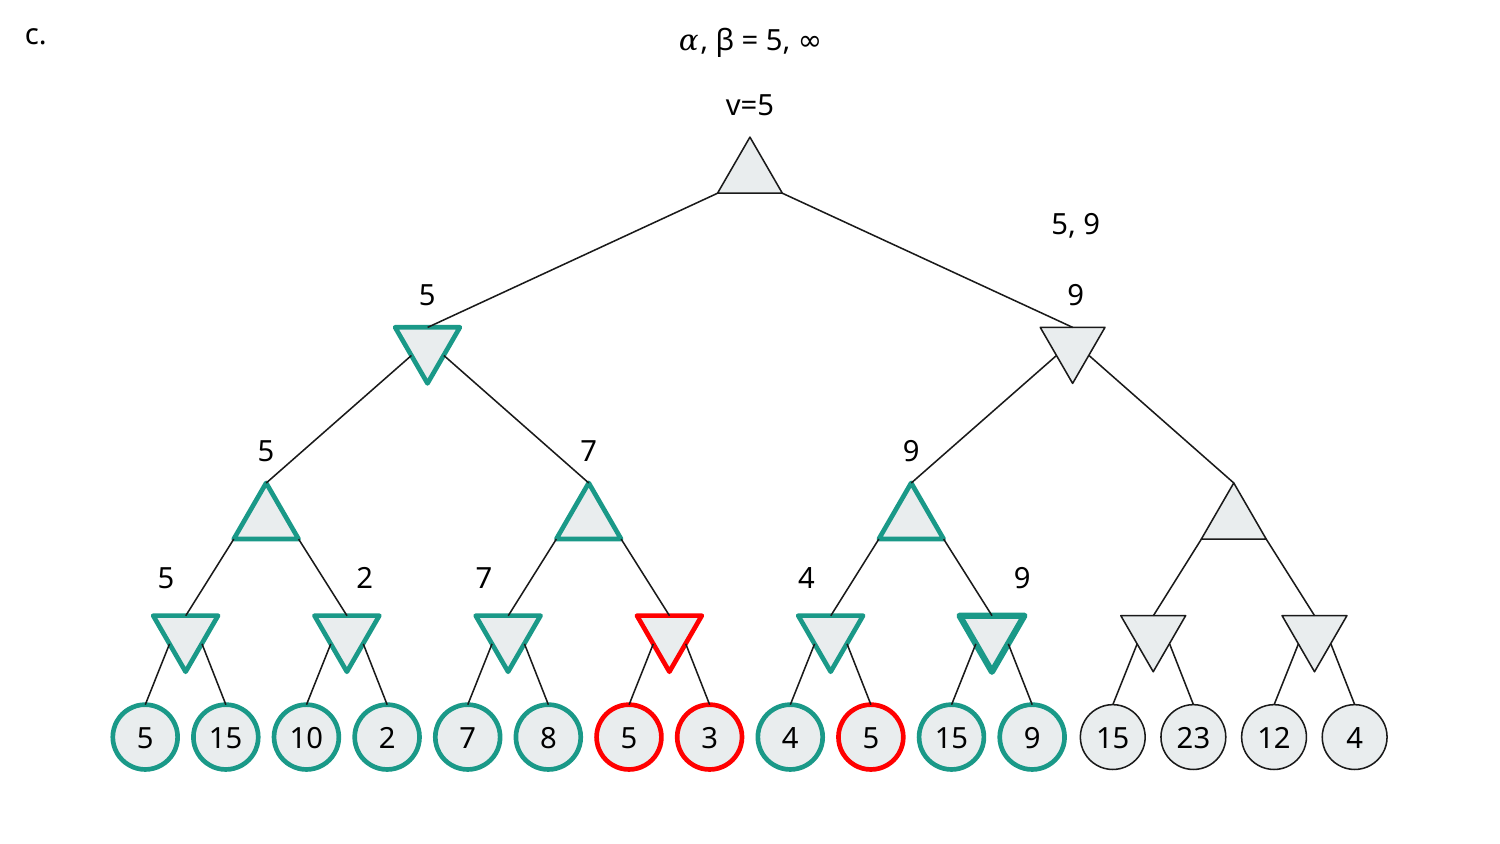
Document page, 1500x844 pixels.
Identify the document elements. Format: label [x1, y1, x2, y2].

text_box [0, 0, 72, 65]
text_box [82, 5, 1418, 770]
